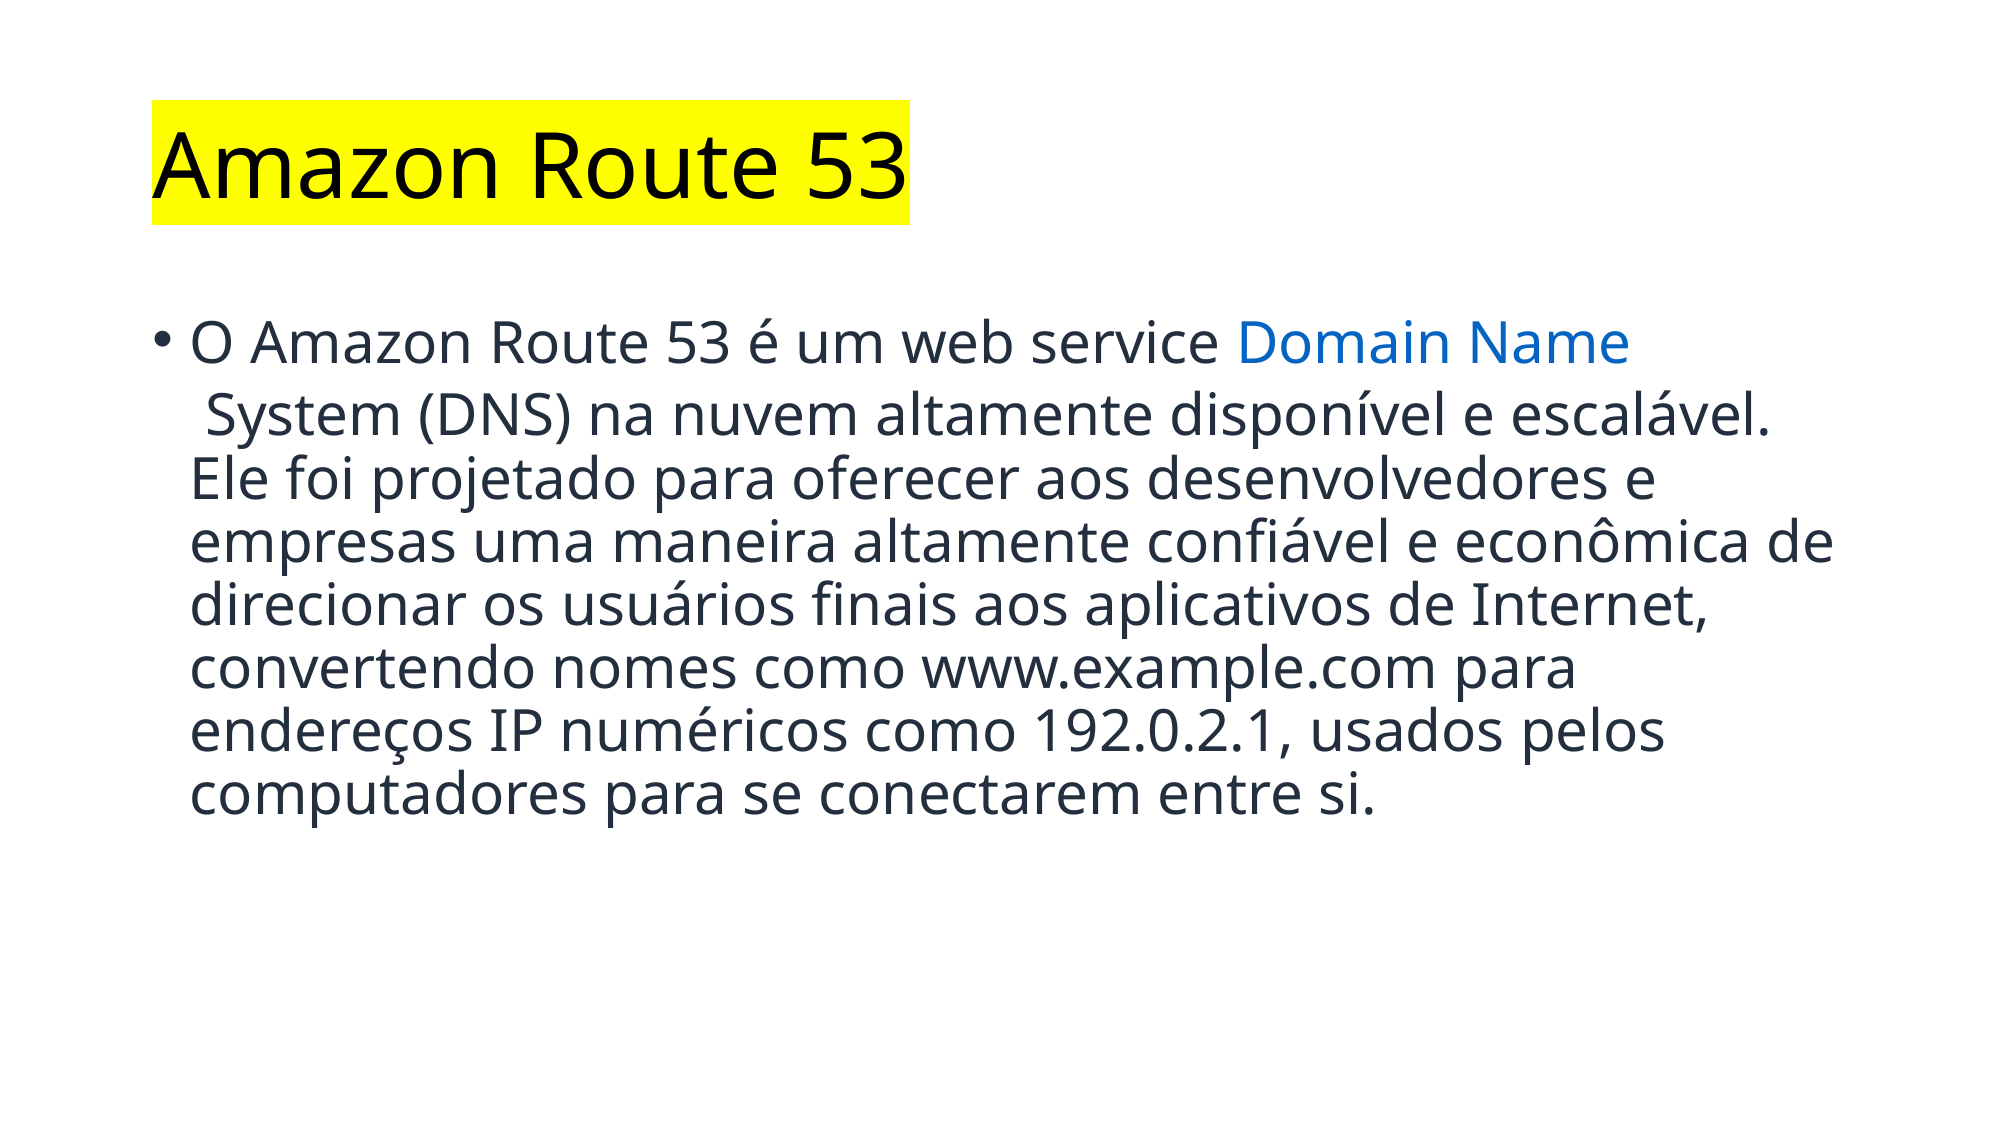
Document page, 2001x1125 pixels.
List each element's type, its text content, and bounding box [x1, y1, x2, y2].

title Amazon Route 53 [137, 59, 1863, 278]
list O Amazon Route 53 é um web service Domain Name System (DNS) na nuvem altamente disponível e escalável. Ele foi projetado para oferecer aos desenvolvedores e empresas uma maneira altamente confiável e econômica de direcionar os usuários finais aos aplicativos de Internet, convertendo nomes como www.example.com para endereços IP numéricos como 192.0.2.1, usados pelos computadores para se conectarem entre si. [137, 299, 1863, 1014]
